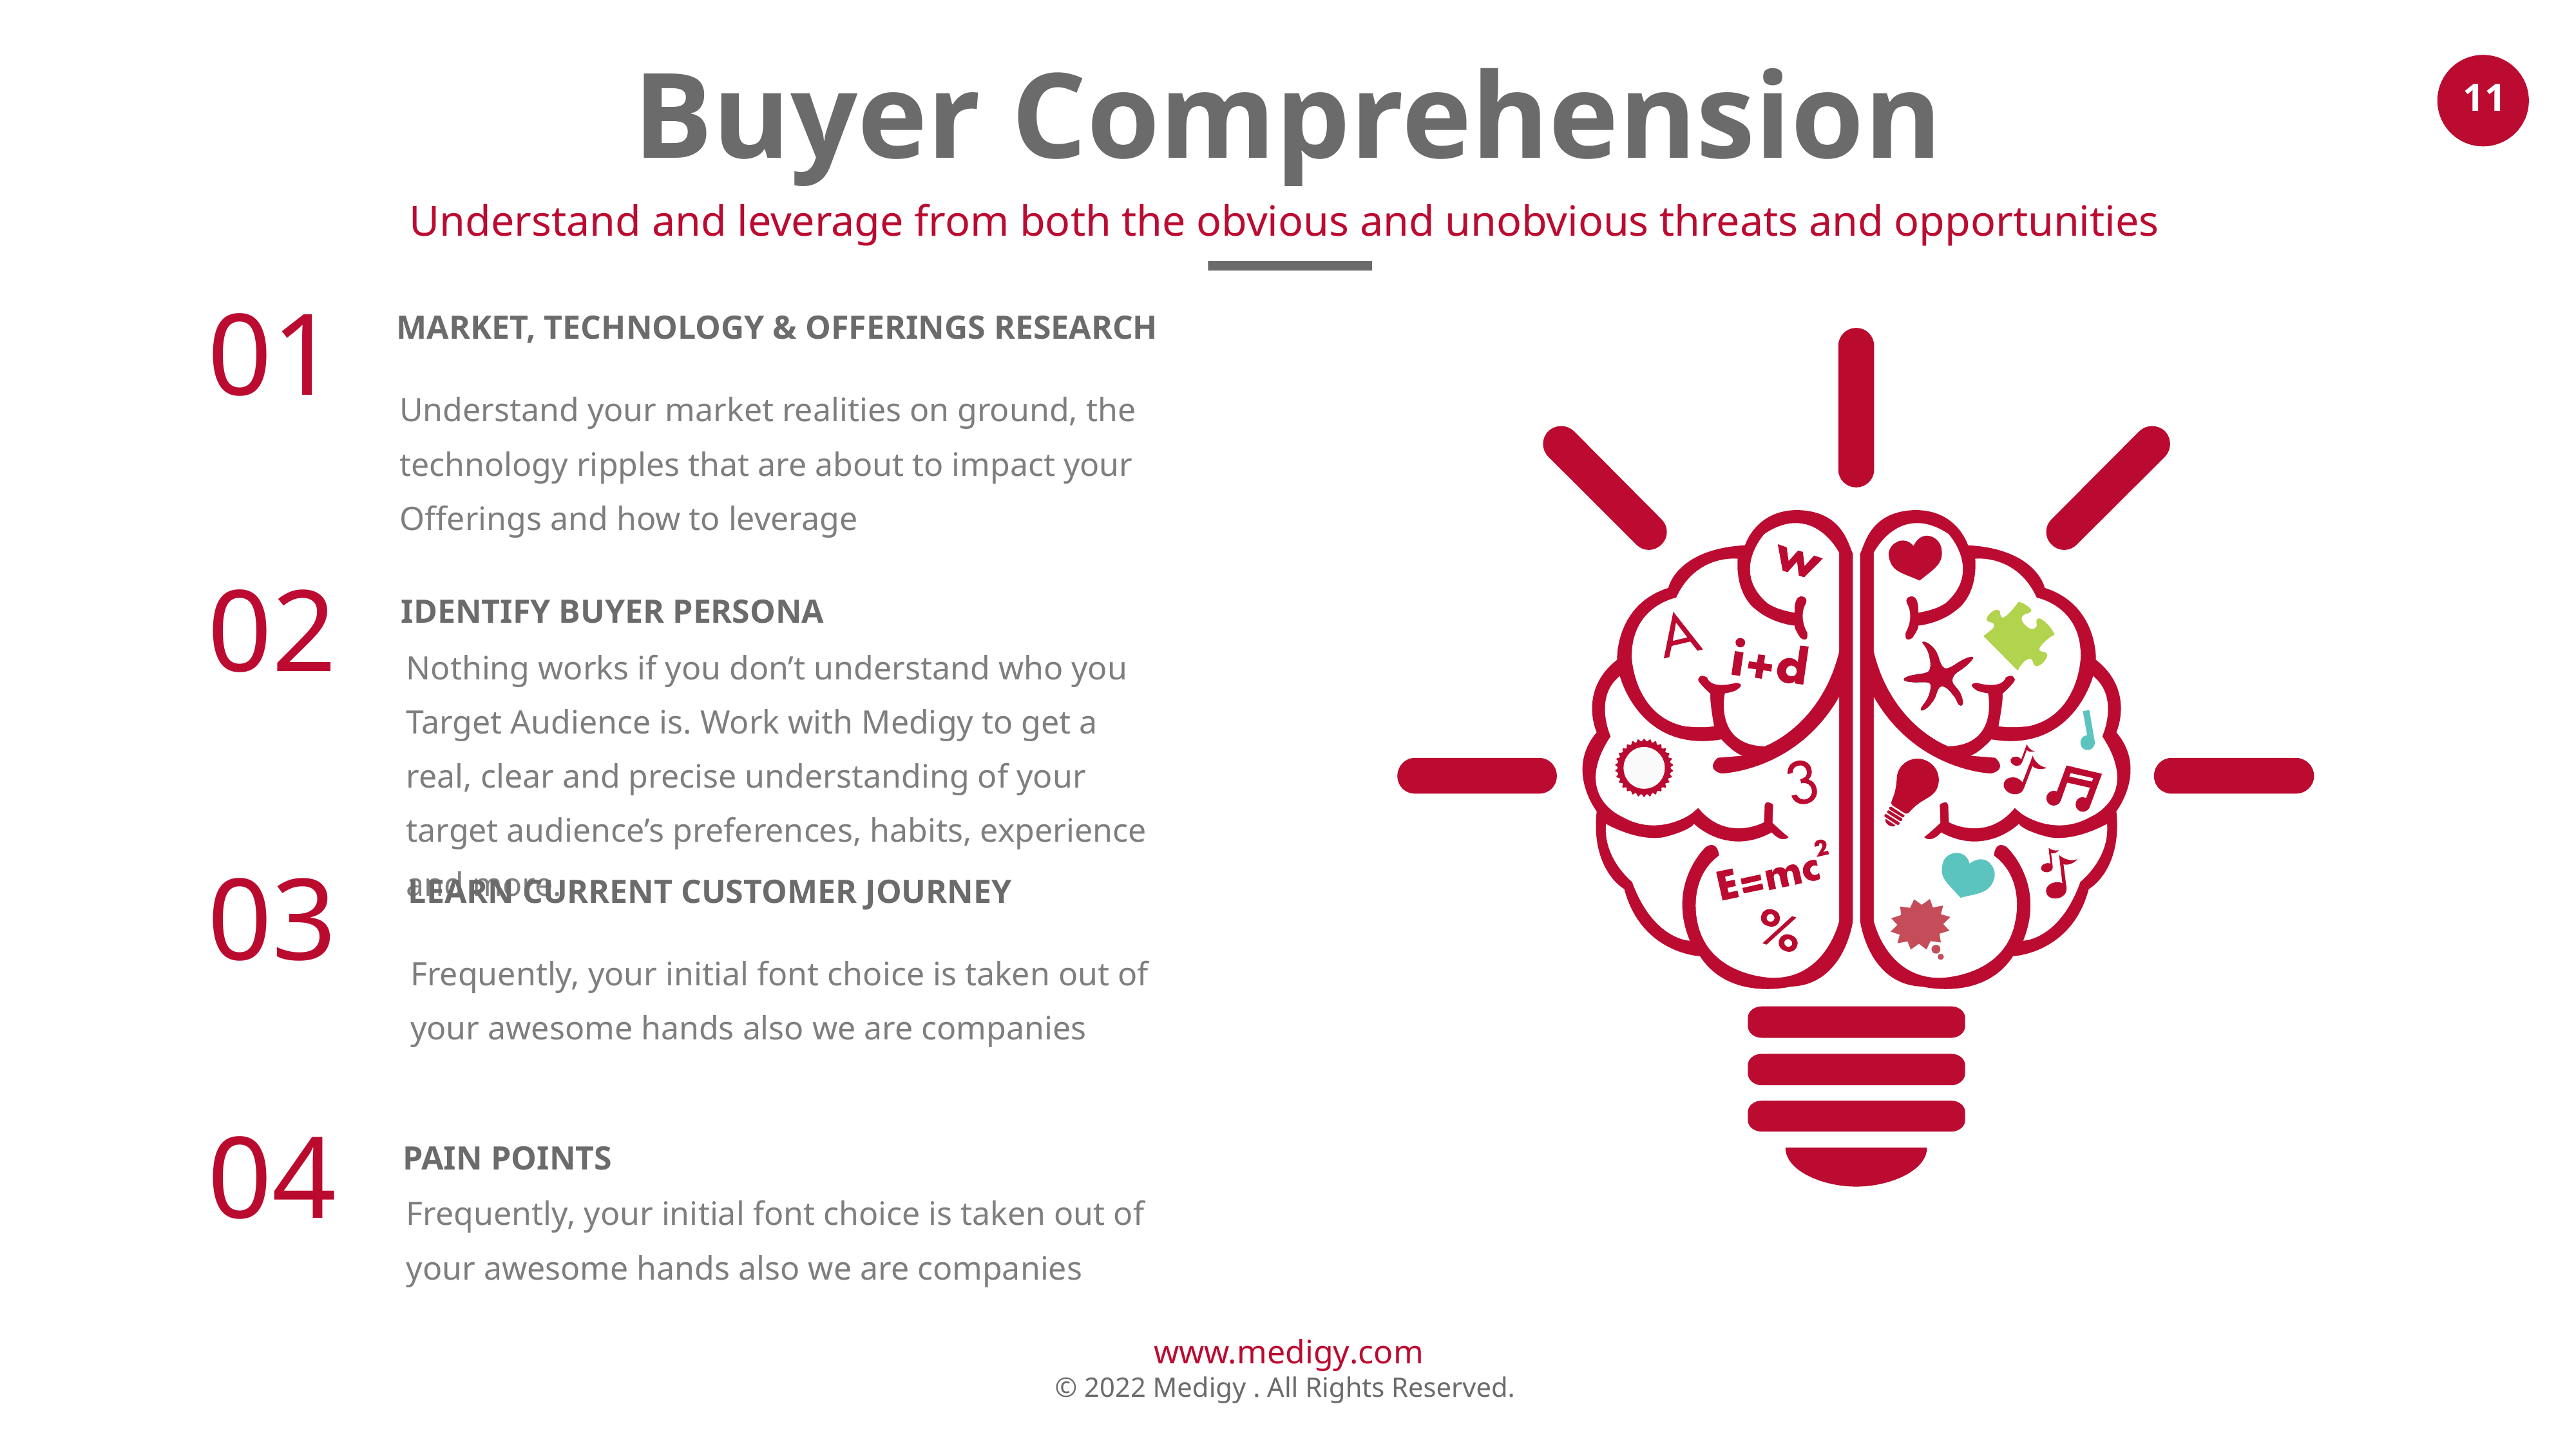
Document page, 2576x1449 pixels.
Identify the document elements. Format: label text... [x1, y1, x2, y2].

text_box PAIN POINTS [393, 1132, 622, 1181]
text_box [1397, 757, 1557, 794]
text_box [1564, 509, 2149, 1187]
text_box [1208, 261, 1373, 271]
text_box MARKET, TECHNOLOGY & OFFERINGS RESEARCH [387, 302, 1168, 351]
text_box 02 [198, 554, 347, 699]
text_box 01 [198, 277, 347, 422]
text_box Frequently, your initial font choice is taken out of your awesome hands also we are companies [387, 926, 1194, 1058]
text_box Understand and leverage from both the obvious and unobvious threats and opportunities [386, 173, 2194, 256]
text_box 04 [198, 1101, 347, 1245]
text_box LEARN CURRENT CUSTOMER JOURNEY [399, 866, 1022, 914]
text_box Understand your market realities on ground, the technology ripples that are about to impact your Offerings and how to leverage [376, 363, 1183, 549]
text_box Frequently, your initial font choice is taken out of your awesome hands also we are companies [383, 1166, 1190, 1298]
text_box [1716, 838, 1829, 901]
text_box [1543, 426, 1644, 501]
text_box 03 [198, 842, 347, 987]
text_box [1884, 755, 1942, 828]
text_box Buyer Comprehension [624, 35, 1952, 173]
text_box IDENTIFY BUYER PERSONA [391, 585, 834, 634]
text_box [2041, 848, 2078, 900]
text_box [1731, 637, 1809, 685]
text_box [2002, 744, 2047, 796]
text_box [2153, 757, 2314, 794]
text_box [1838, 328, 1875, 488]
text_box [1890, 898, 1951, 960]
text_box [1571, 501, 2142, 979]
text_box Nothing works if you don’t understand who you Target Audience is. Work with Medigy to get a real, clear and precise understanding of your target audience’s preferences, habits, experience and more. [383, 620, 1190, 914]
text_box [2070, 426, 2170, 501]
